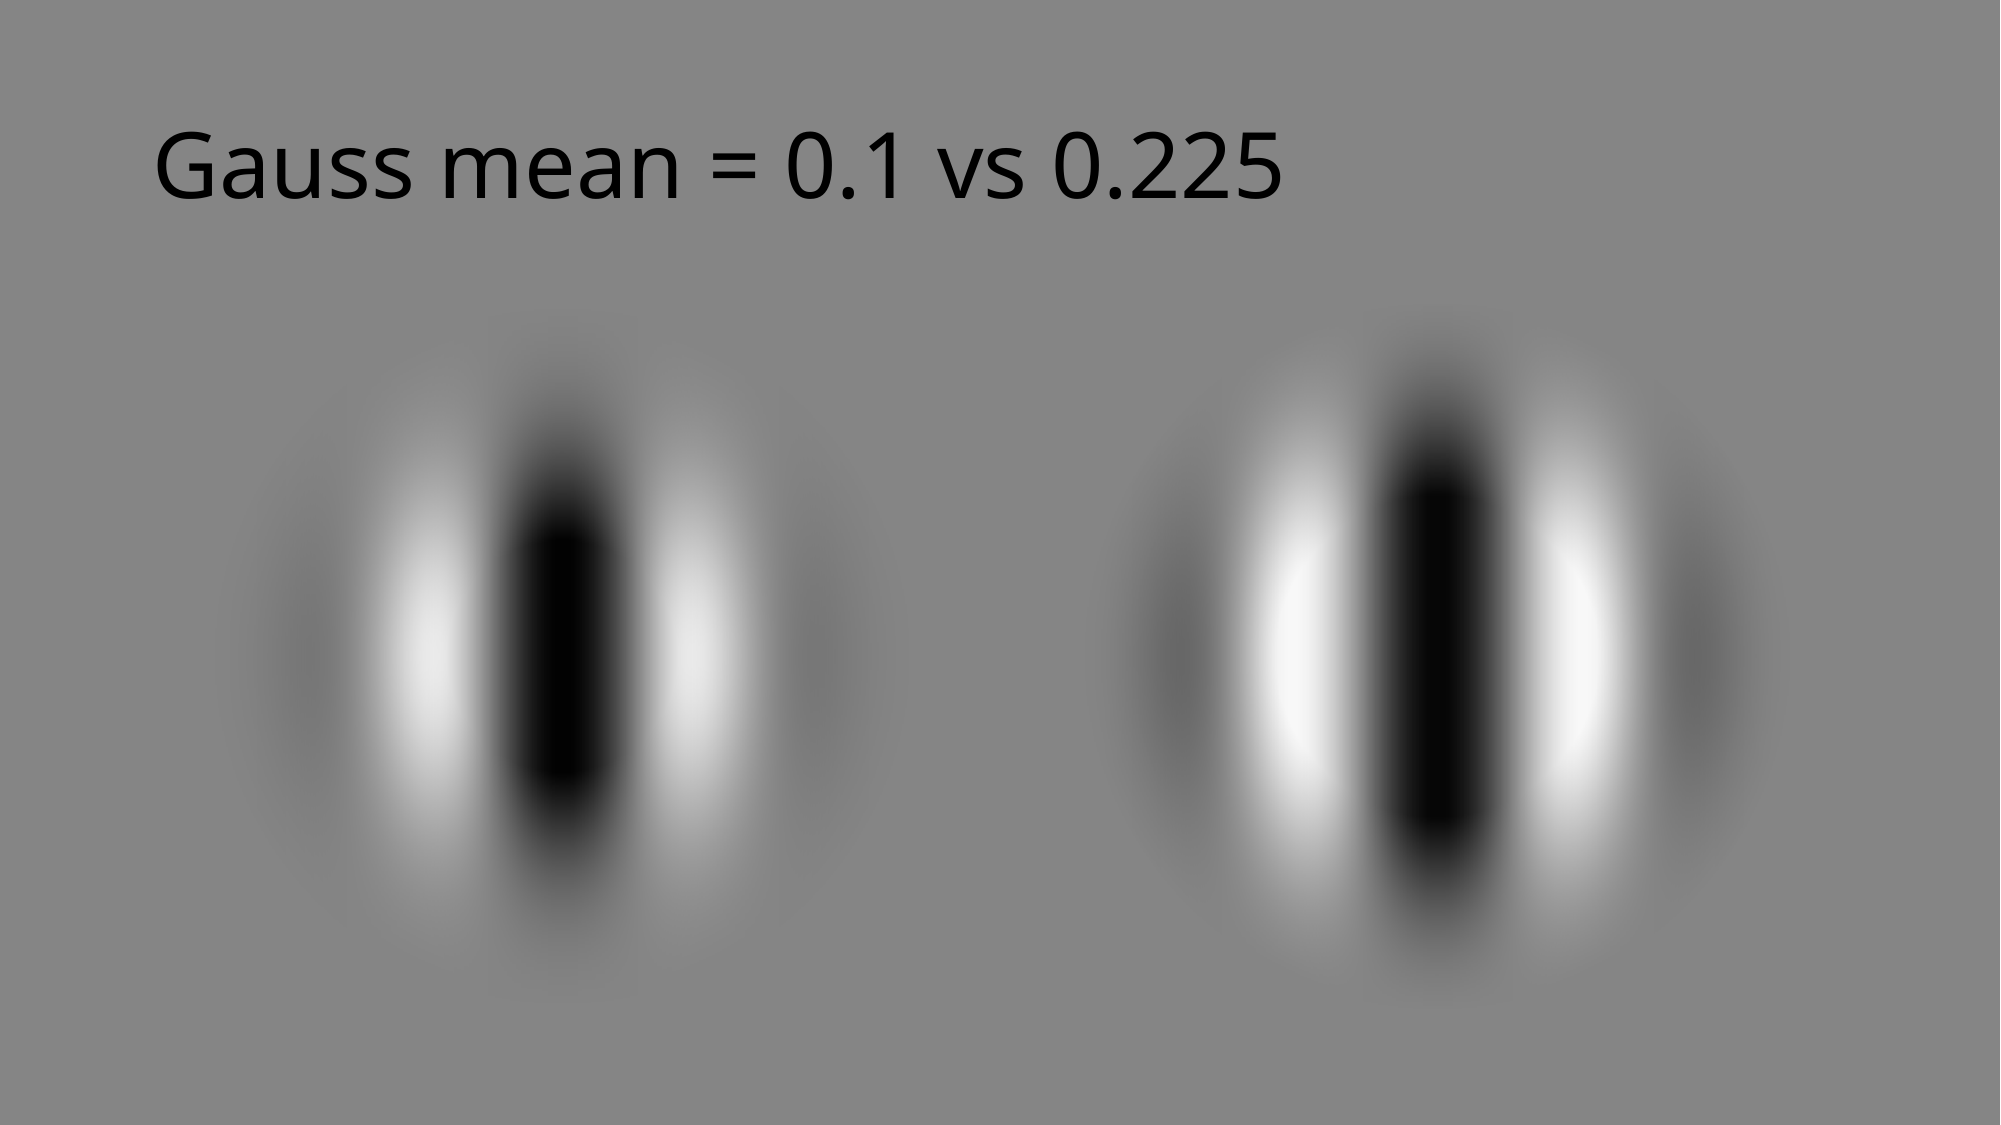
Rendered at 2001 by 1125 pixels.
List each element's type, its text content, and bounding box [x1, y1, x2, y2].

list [205, 299, 920, 1014]
title Gauss mean = 0.1 vs 0.225 [137, 59, 1863, 278]
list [1080, 299, 1795, 1014]
